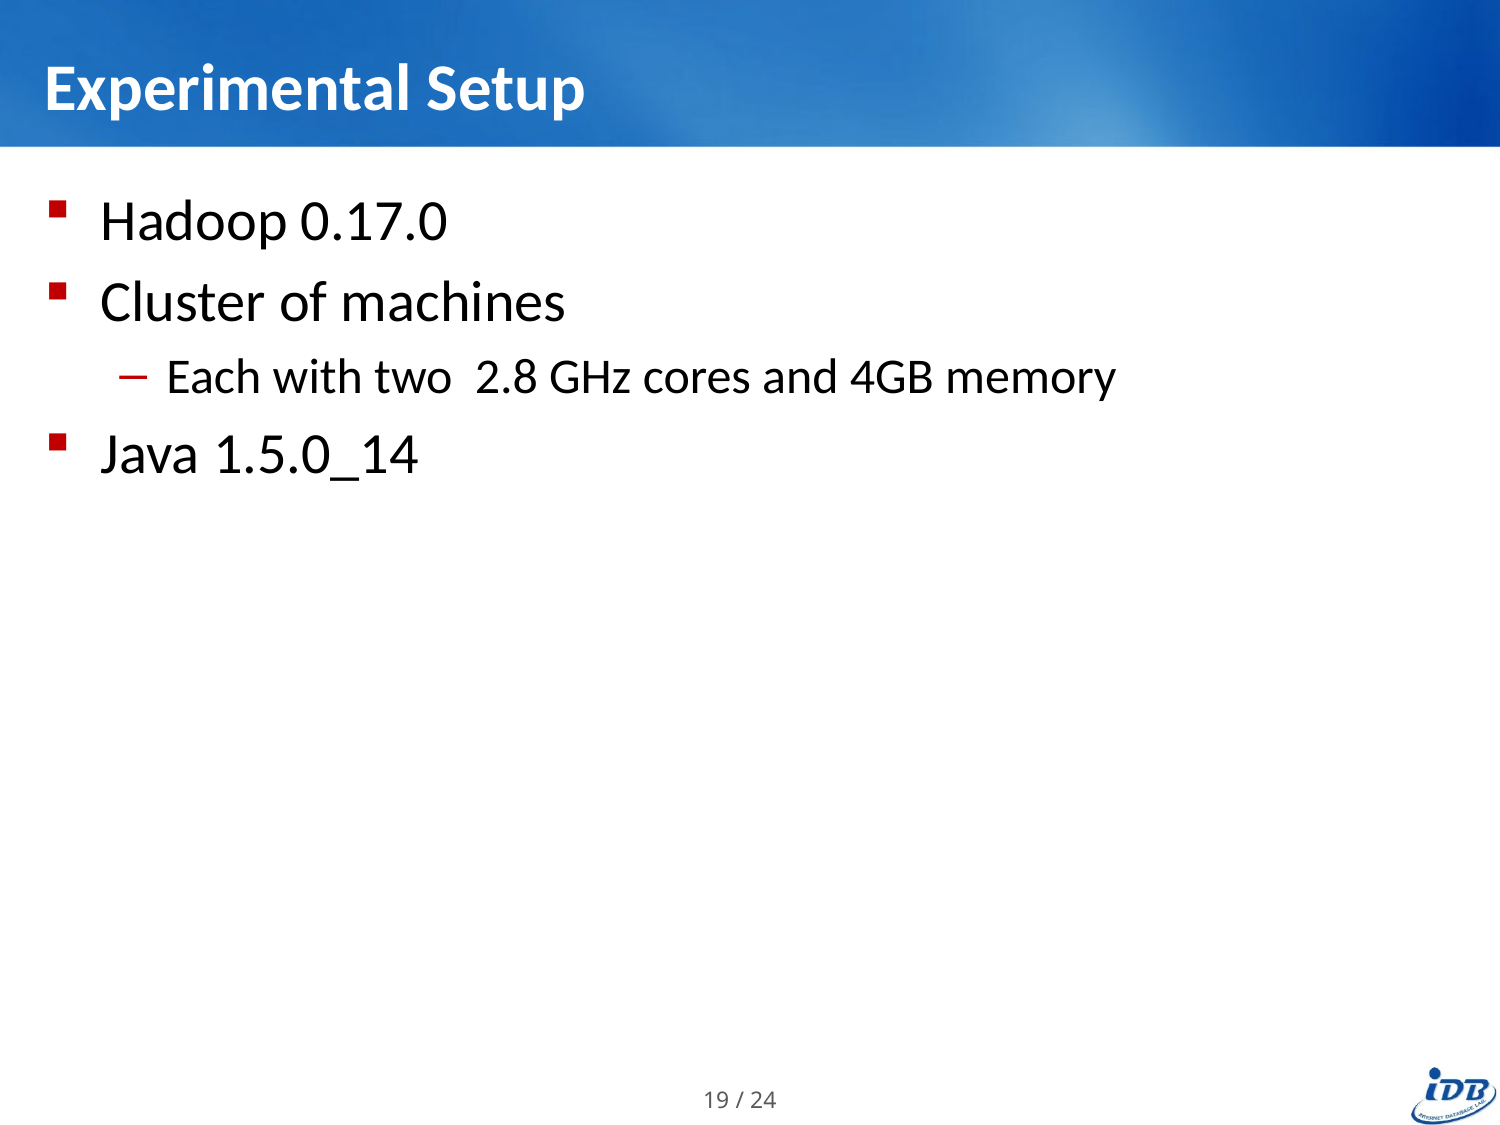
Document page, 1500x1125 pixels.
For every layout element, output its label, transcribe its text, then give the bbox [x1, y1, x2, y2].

list Hadoop 0.17.0 Cluster of machines Each with two 2.8 GHz cores and 4GB memory Java 1.5.0_14 [29, 174, 1471, 1071]
picture [0, 0, 1500, 1125]
title Experimental Setup [29, 19, 1471, 149]
